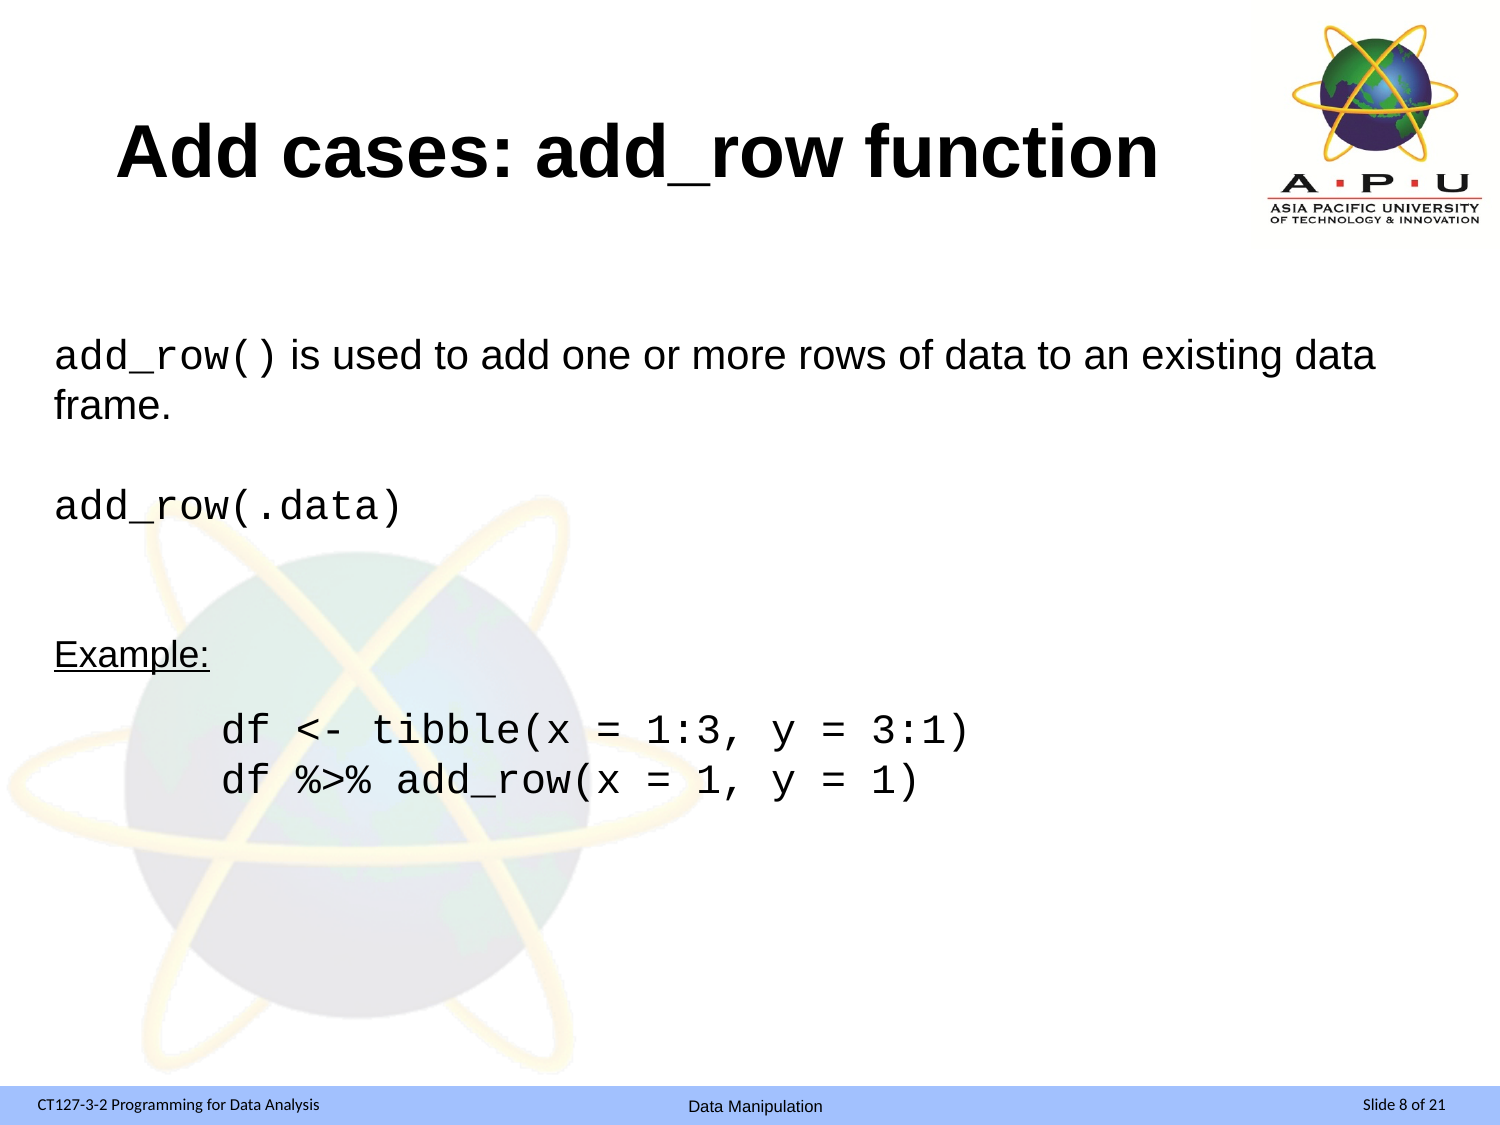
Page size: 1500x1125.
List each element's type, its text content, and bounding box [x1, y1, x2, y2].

title Add cases: add_row function [39, 53, 1237, 241]
picture [1251, 0, 1500, 249]
text_box Example: [39, 623, 972, 683]
text_box add_row() is used to add one or more rows of data to an existing data frame. add_row(.data) [39, 320, 1448, 585]
text_box df <- tibble(x = 1:3, y = 3:1) df %>% add_row(x = 1, y = 1) [206, 694, 1139, 809]
